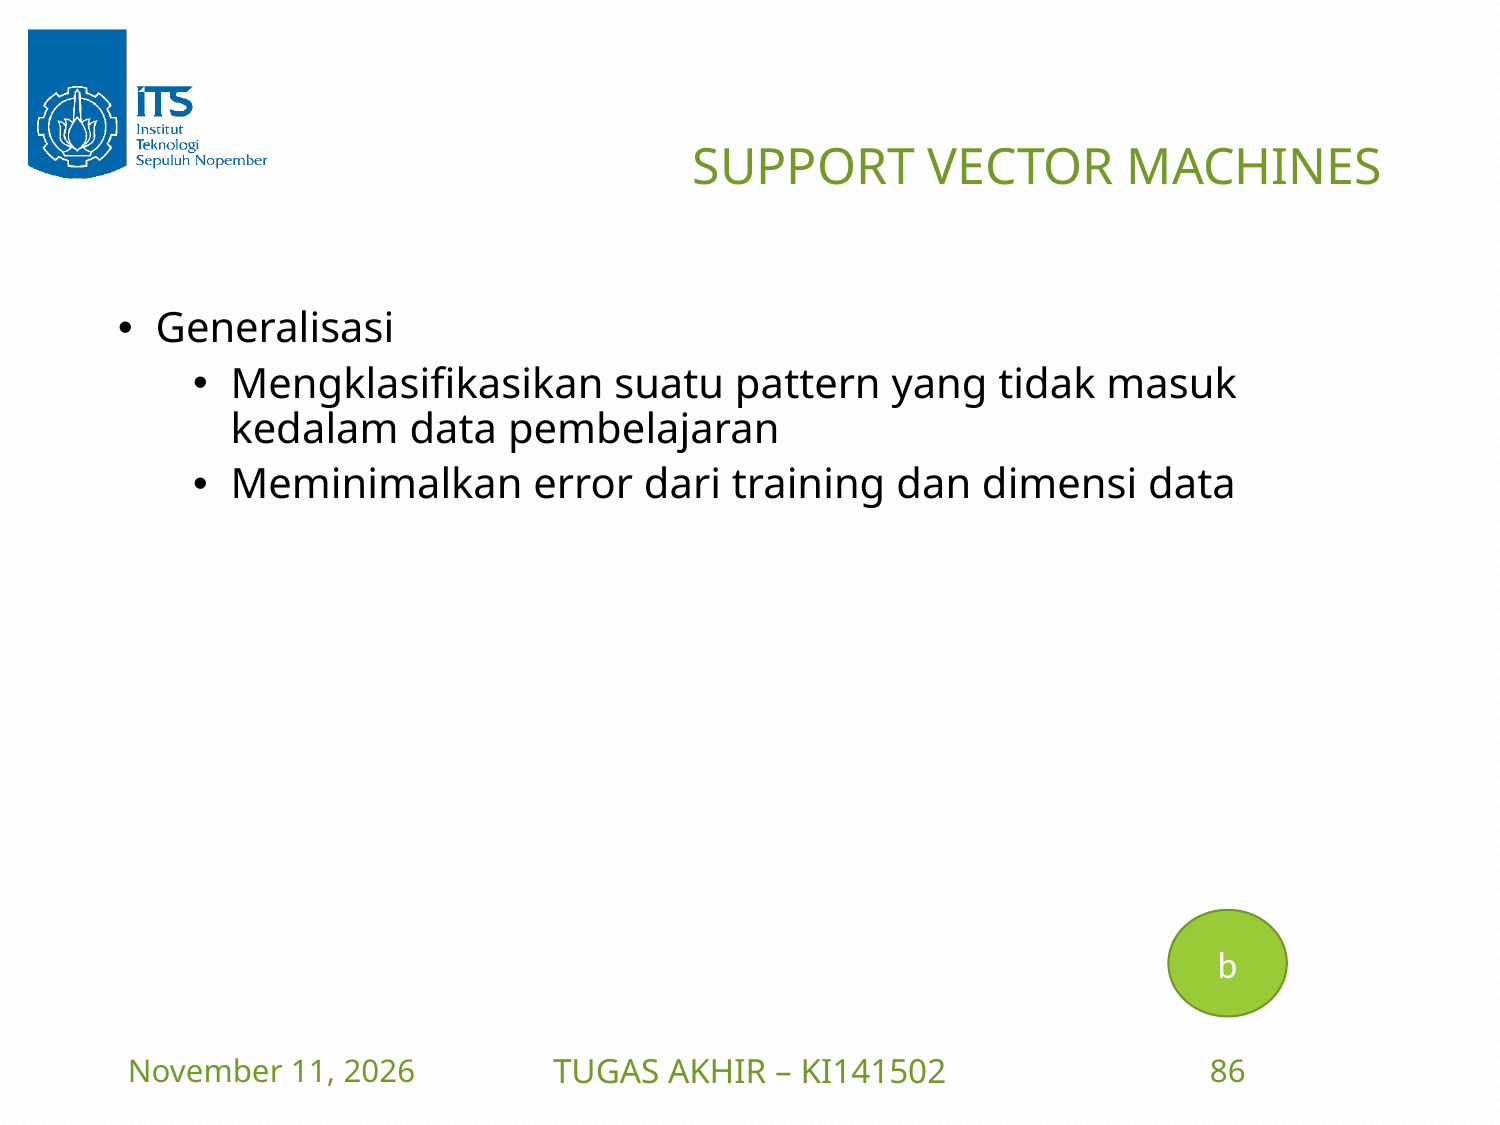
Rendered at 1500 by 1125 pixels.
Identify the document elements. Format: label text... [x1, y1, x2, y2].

slide_number 86 [1059, 1042, 1397, 1103]
text_box b [1167, 908, 1288, 1018]
list Generalisasi Mengklasifikasikan suatu pattern yang tidak masuk kedalam data pembelajaran Meminimalkan error dari training dan dimensi data [103, 299, 1397, 1014]
footer TUGAS AKHIR – KI141502 [496, 1042, 1004, 1103]
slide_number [103, 1042, 441, 1103]
title SUPPORT VECTOR MACHINES [103, 59, 1397, 278]
picture [19, 21, 274, 187]
